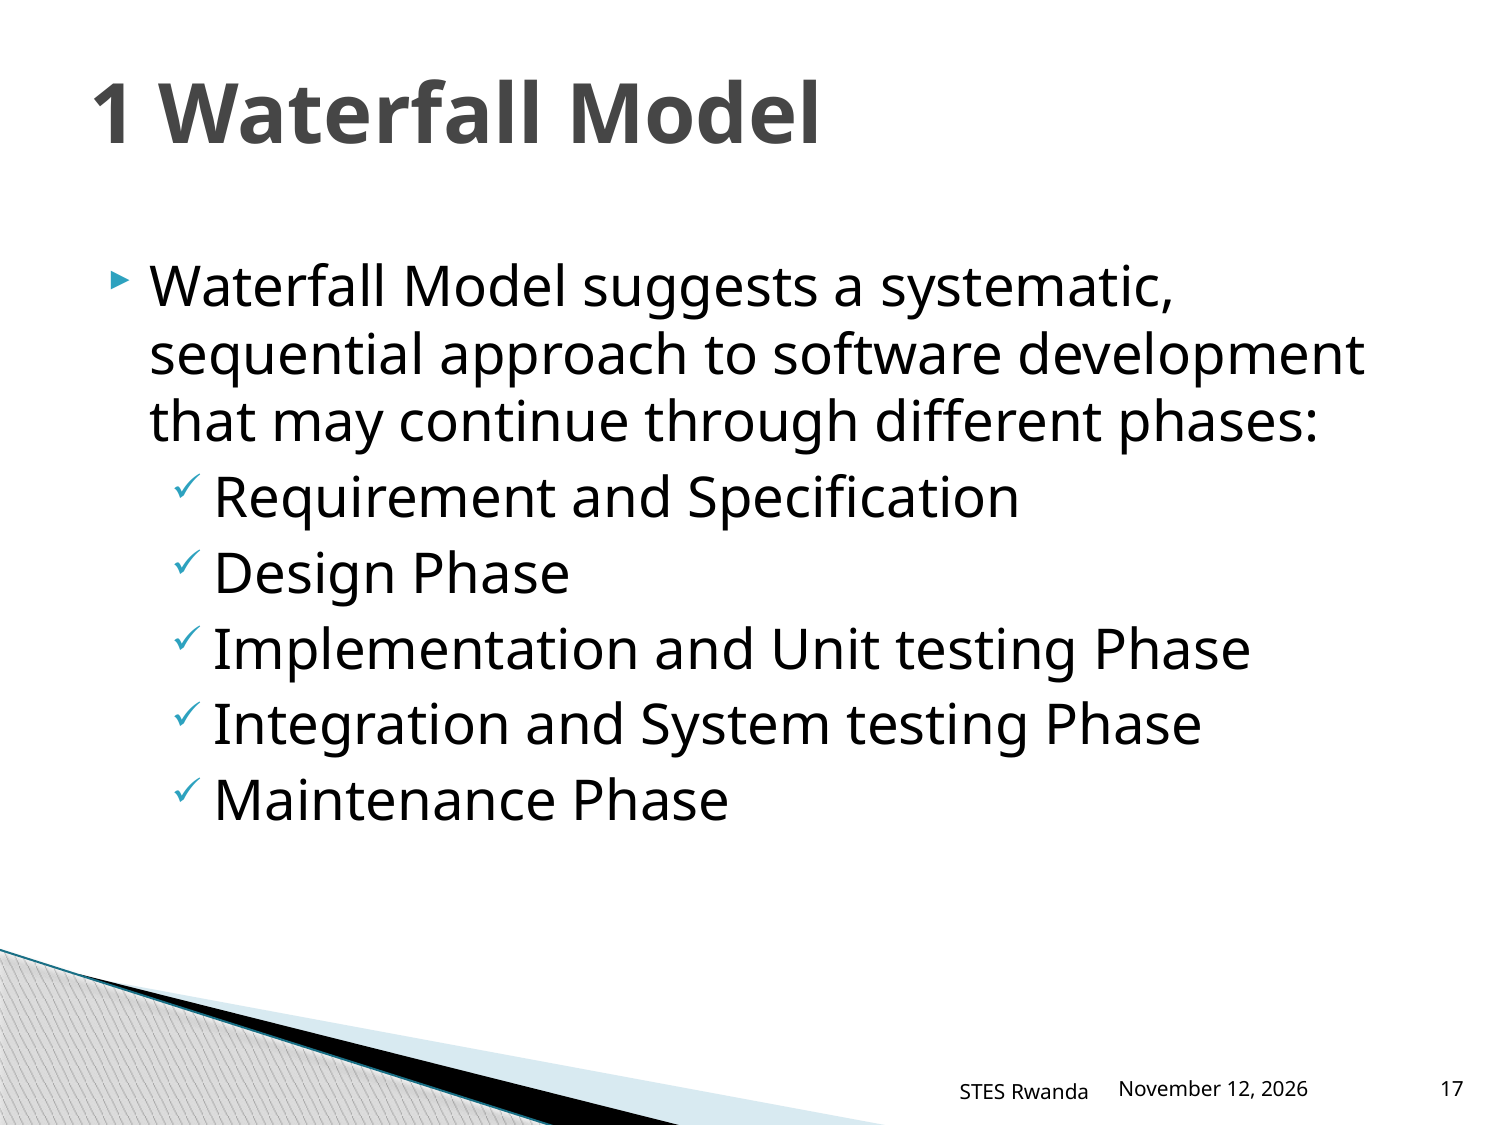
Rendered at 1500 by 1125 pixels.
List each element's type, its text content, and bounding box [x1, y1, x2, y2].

list Waterfall Model suggests a systematic, sequential approach to software development that may continue through different phases: Requirement and Specification Design Phase Implementation and Unit testing Phase Integration and System testing Phase Maintenance Phase [75, 243, 1425, 986]
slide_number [1105, 1051, 1418, 1112]
footer STES Rwanda [718, 1051, 1105, 1112]
slide_number 17 [1418, 1051, 1479, 1112]
title 1 Waterfall Model [75, 45, 1425, 175]
